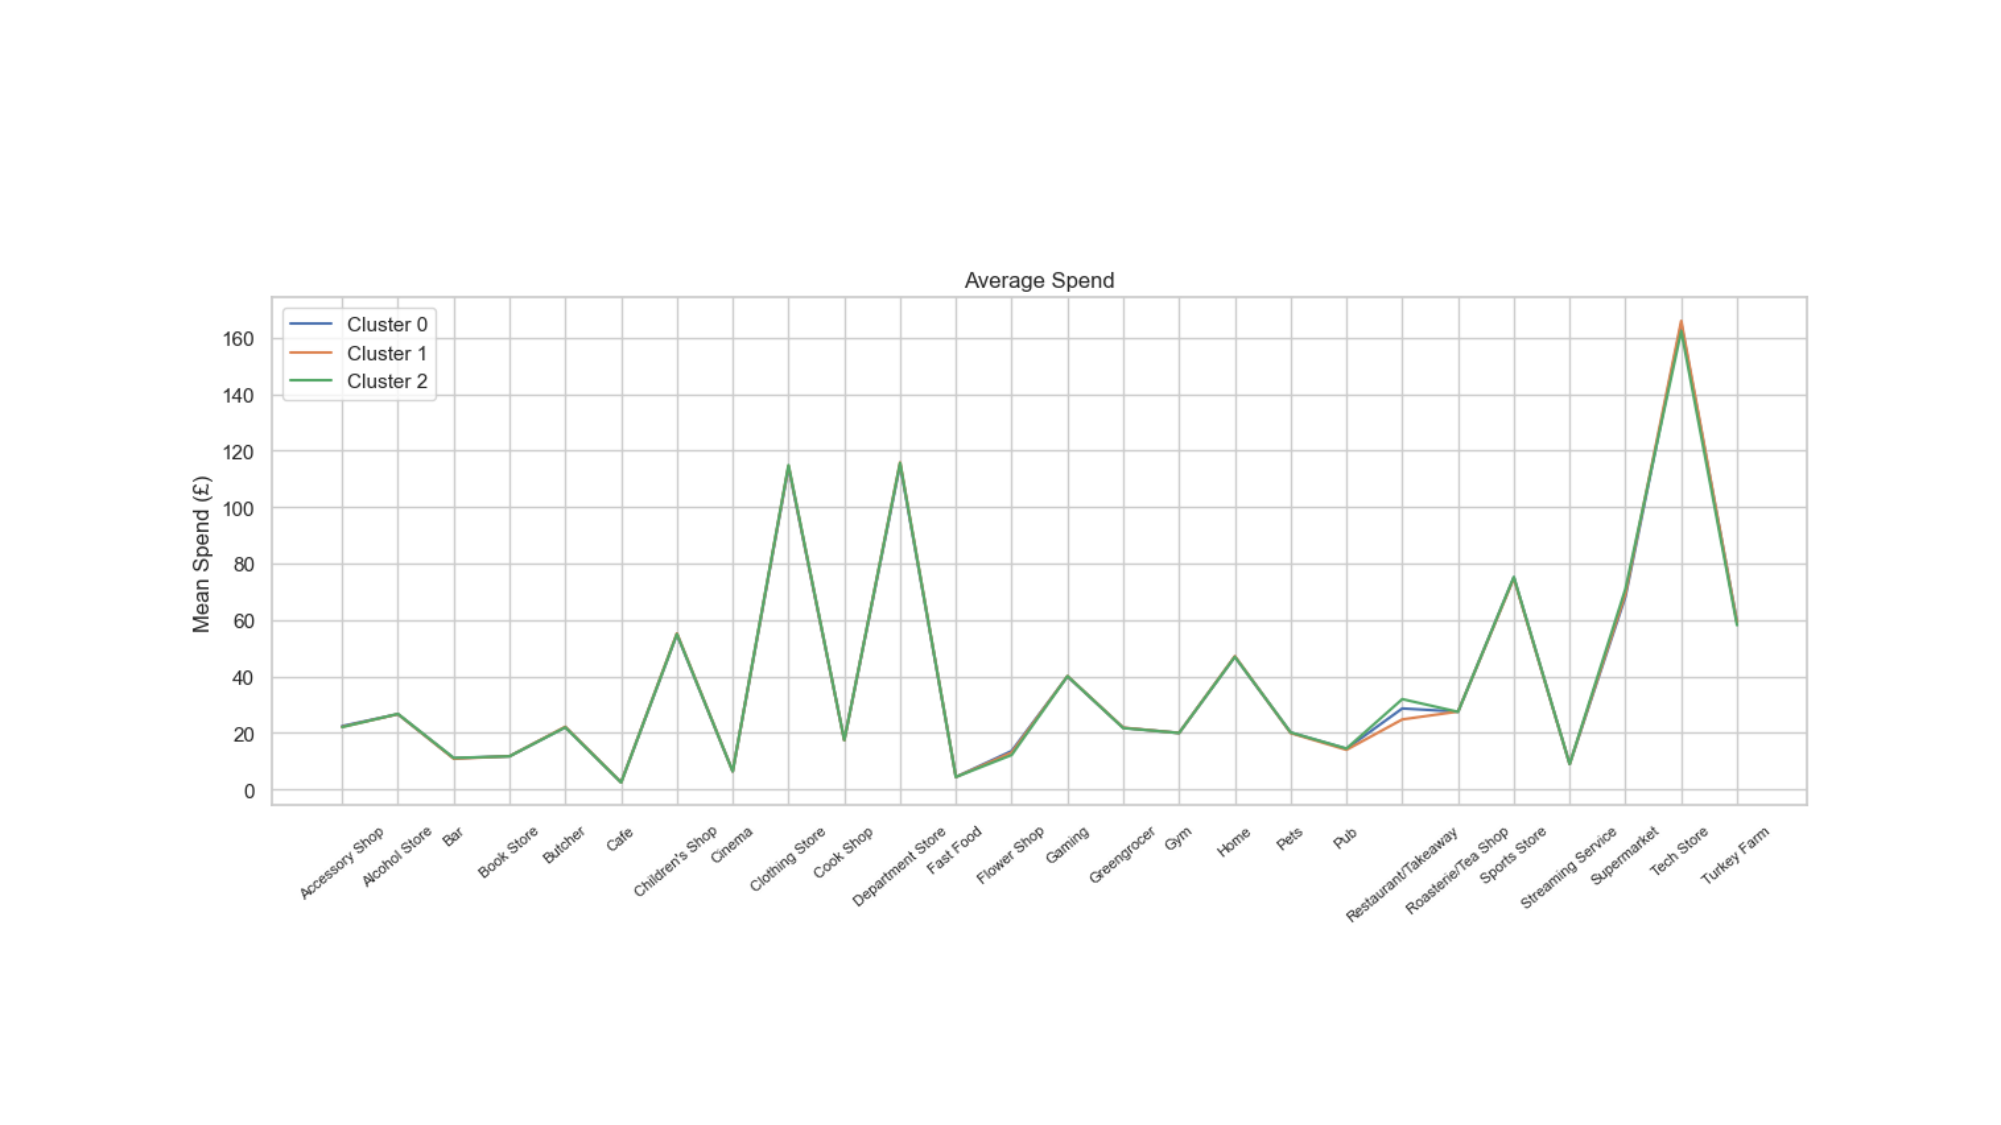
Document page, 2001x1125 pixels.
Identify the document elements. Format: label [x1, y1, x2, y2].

picture [181, 258, 1819, 937]
